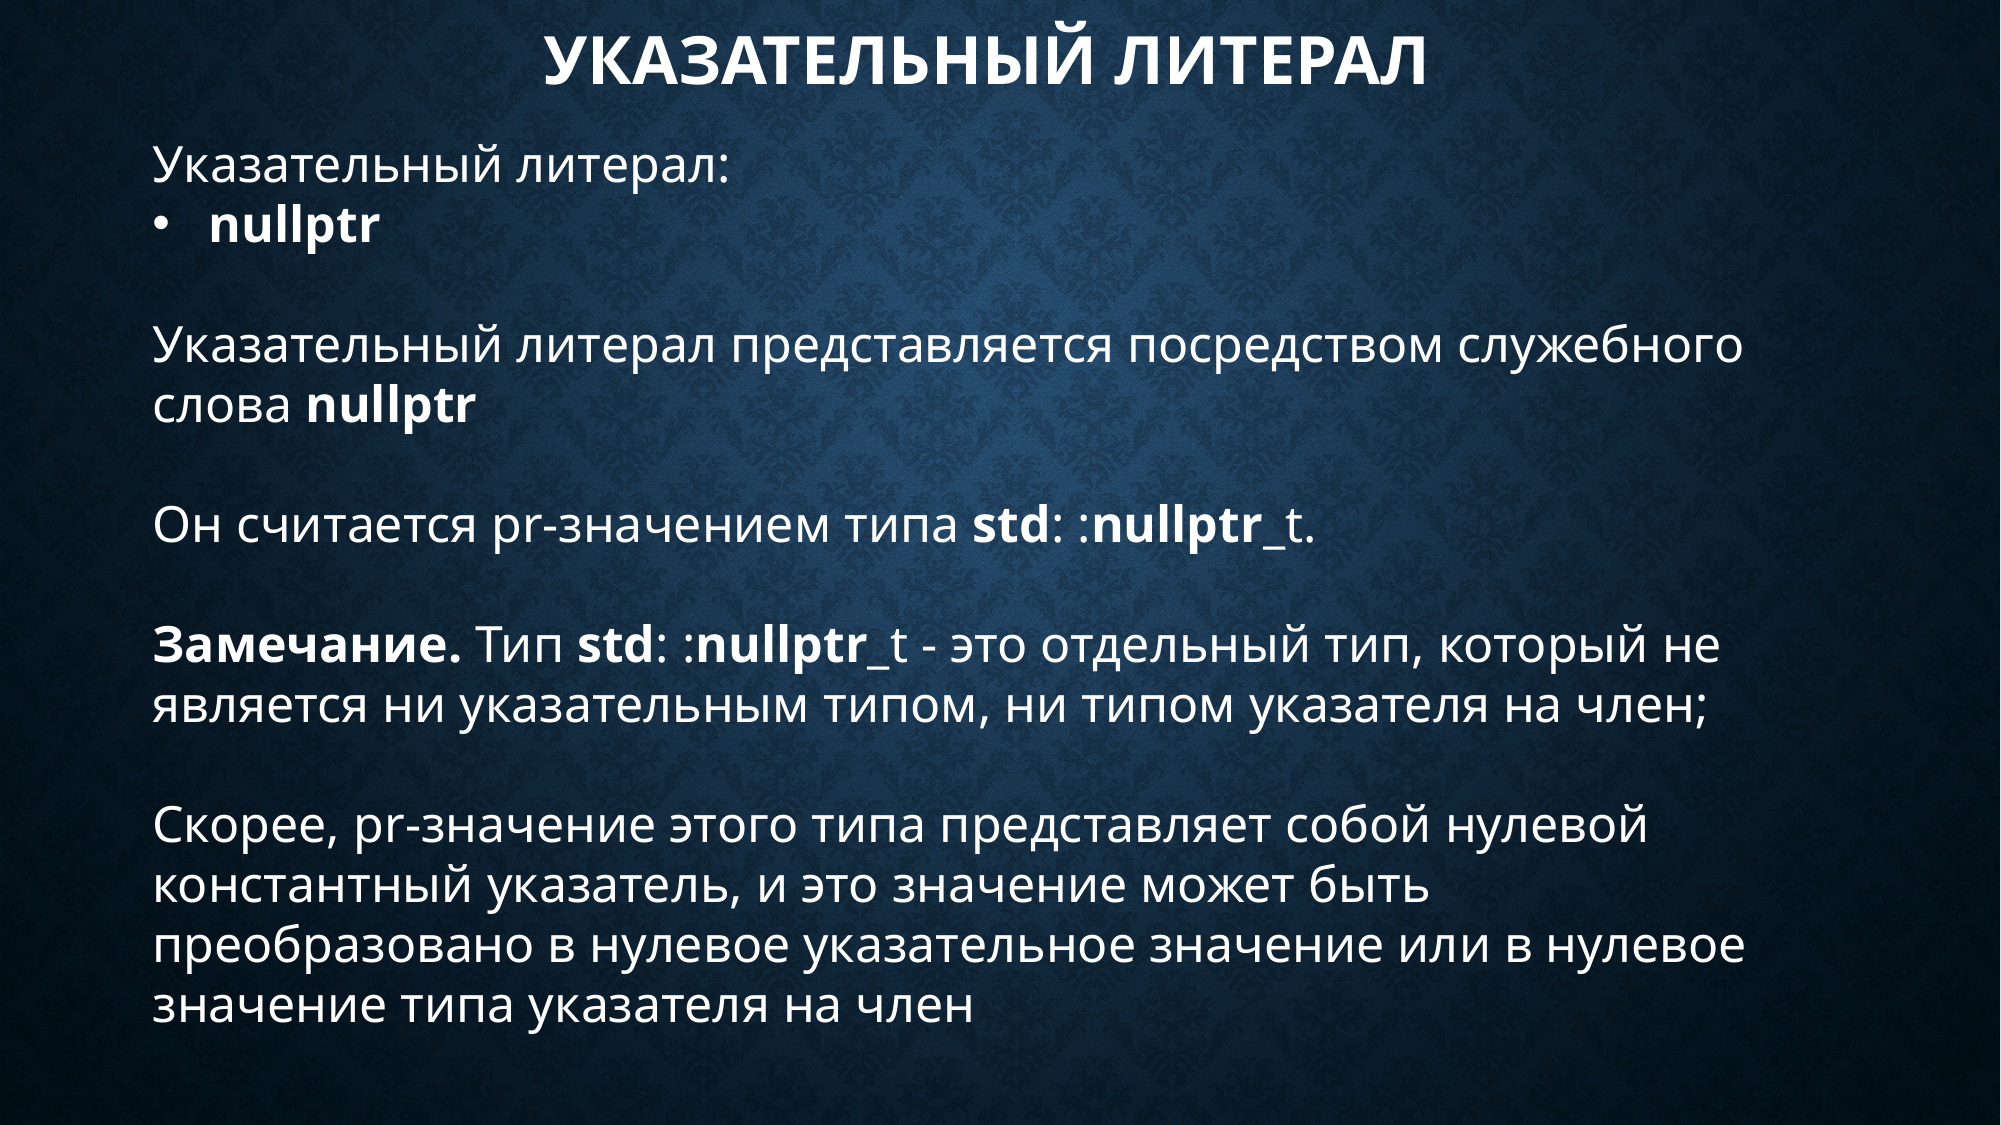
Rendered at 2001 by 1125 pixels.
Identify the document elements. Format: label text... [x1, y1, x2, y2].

text_box Указательный литерал: nullptr Указательный литерал представляется посредством служебного слова nullptr Он считается pr-значением типа std: :nullptr_t. Замечание. Тип std: :nullptr_t - это отдельный тип, который не является ни указательным типом, ни типом указателя на член; Скорее, pr-значение этого типа представляет собой нулевой константный указатель, и это значение может быть преобразовано в нулевое указательное значение или в нулевое значение типа указателя на член [137, 125, 1837, 1041]
title Указательный литерал [137, 0, 1837, 125]
